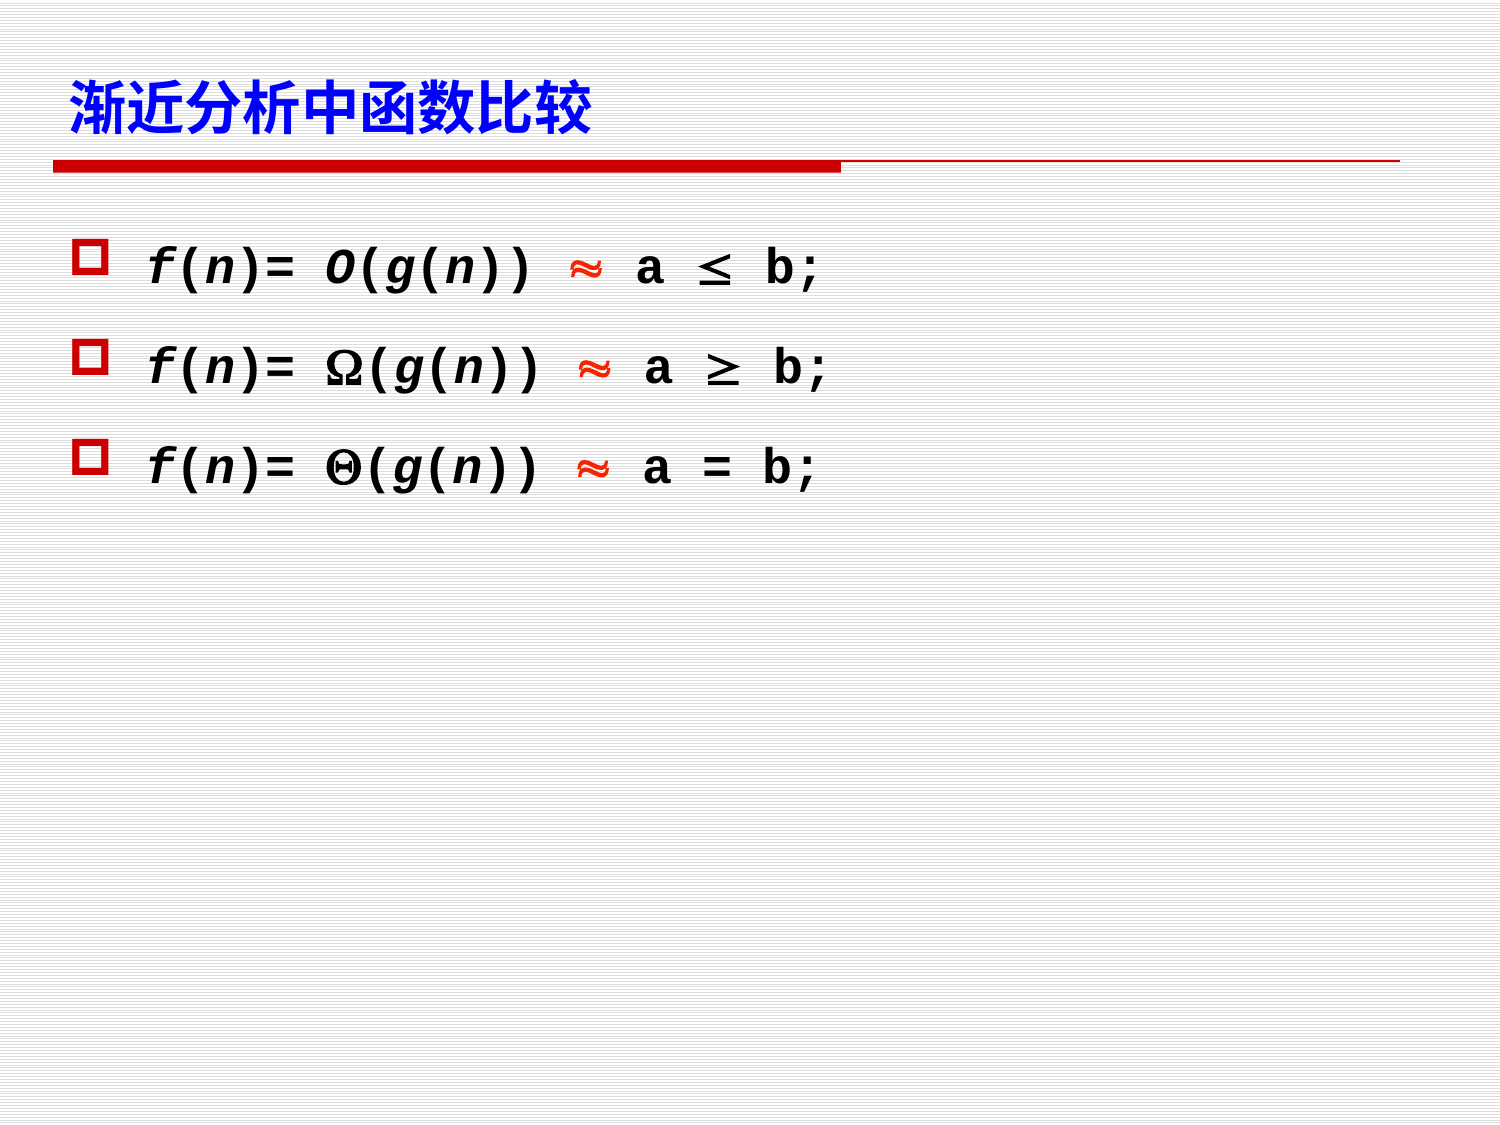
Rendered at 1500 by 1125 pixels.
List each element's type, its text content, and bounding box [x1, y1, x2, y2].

list f(n)= O(g(n))  a  b; f(n)= (g(n))  a  b; f(n)= (g(n))  a = b; [53, 196, 1459, 1106]
title 渐近分析中函数比较 [53, 50, 1459, 149]
